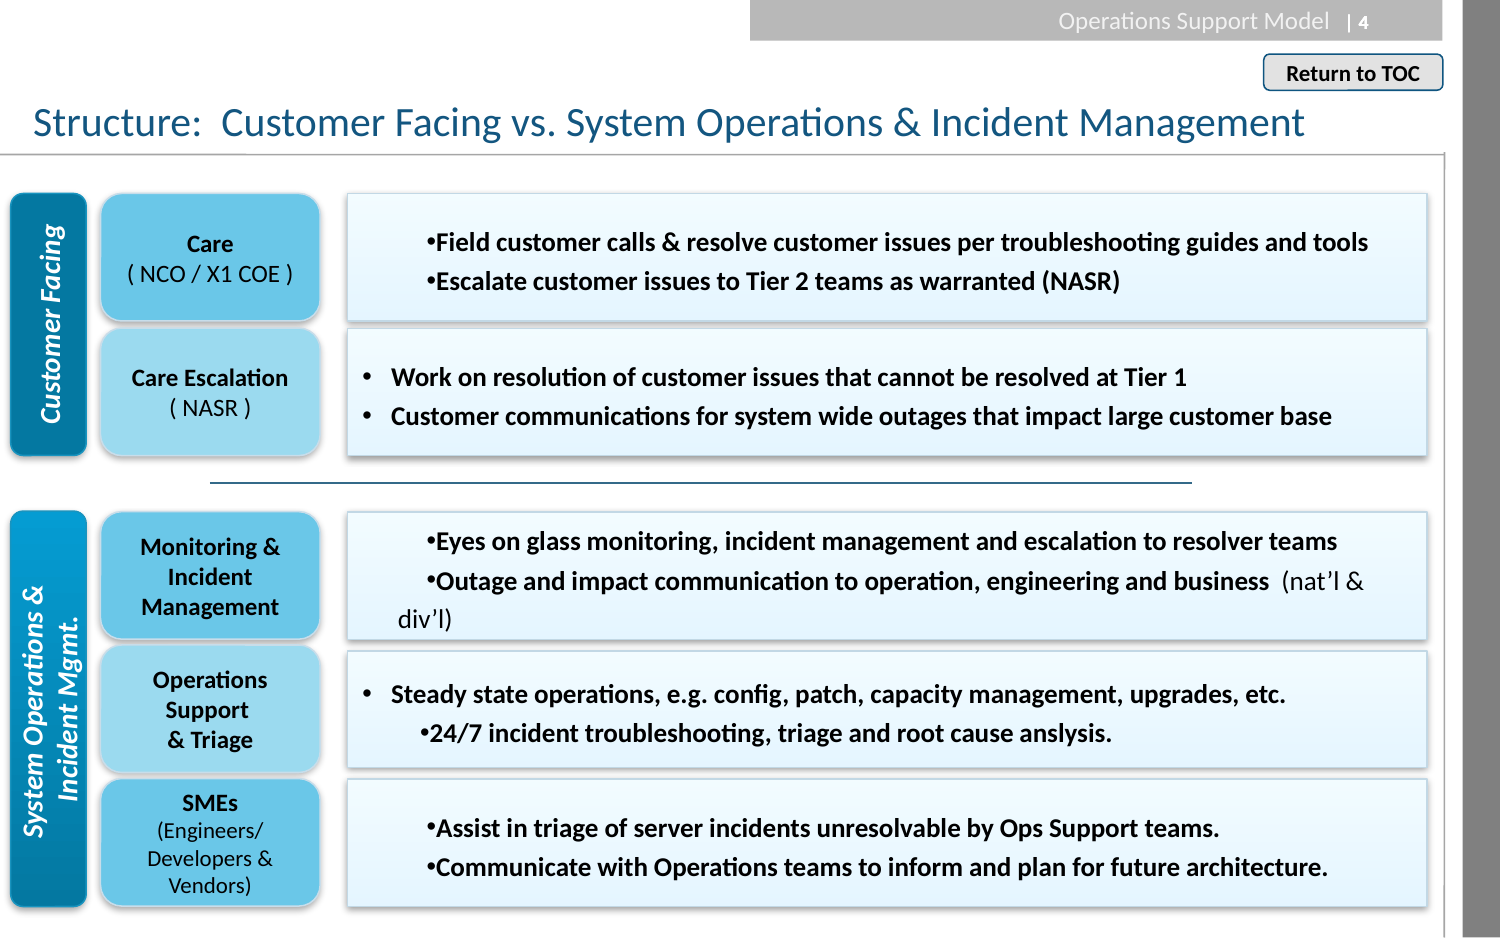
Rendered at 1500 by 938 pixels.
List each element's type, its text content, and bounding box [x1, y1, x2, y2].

title Structure: Customer Facing vs. System Operations & Incident Management [20, 102, 1453, 153]
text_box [10, 193, 321, 456]
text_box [347, 511, 1428, 907]
list Operations Support Model [752, 0, 1345, 37]
text_box [0, 780, 1437, 938]
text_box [347, 193, 1428, 456]
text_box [10, 510, 321, 907]
